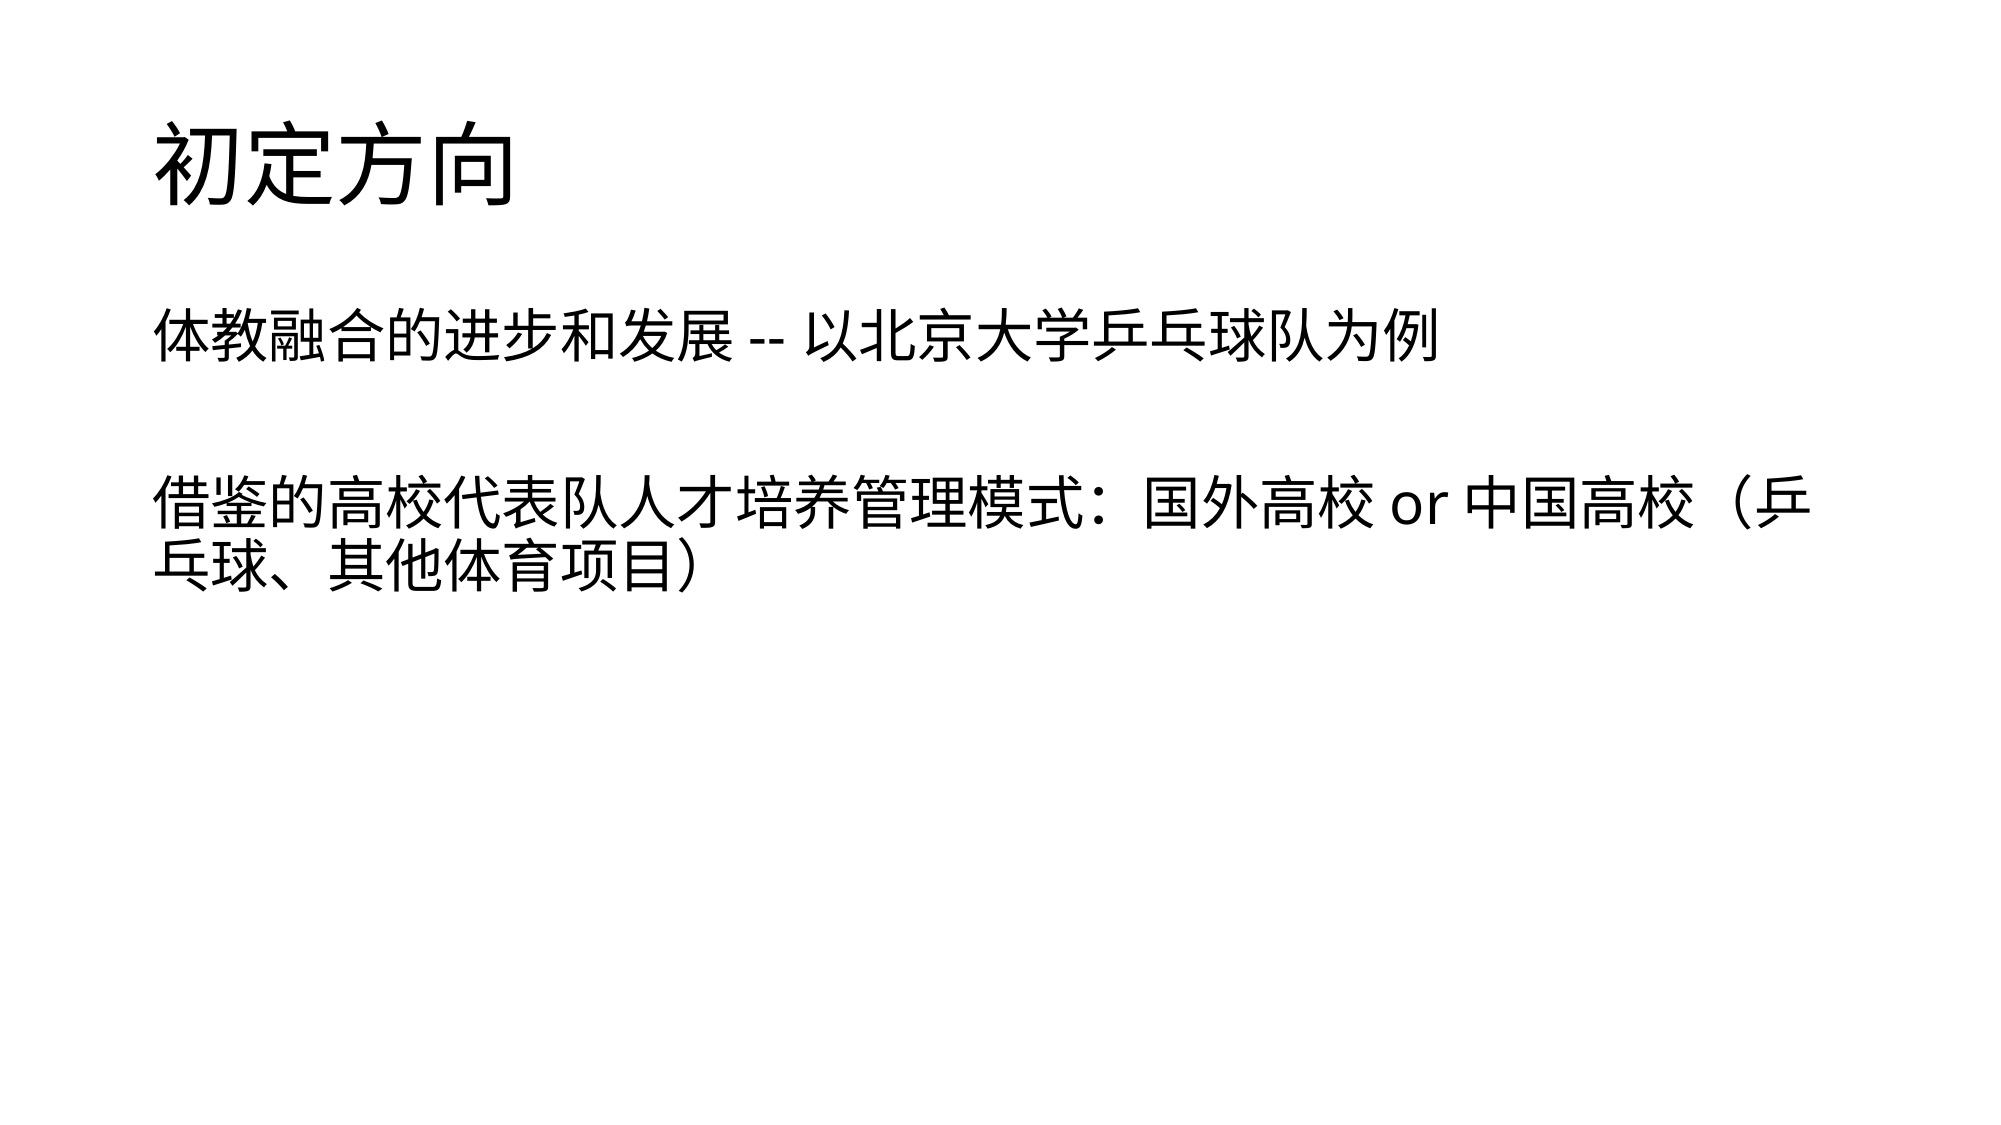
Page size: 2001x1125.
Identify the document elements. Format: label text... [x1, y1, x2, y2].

title 初定方向 [137, 59, 1863, 278]
list 体教融合的进步和发展--以北京大学乒乓球队为例 借鉴的高校代表队人才培养管理模式：国外高校or中国高校（乒乓球、其他体育项目） [137, 299, 1863, 1014]
